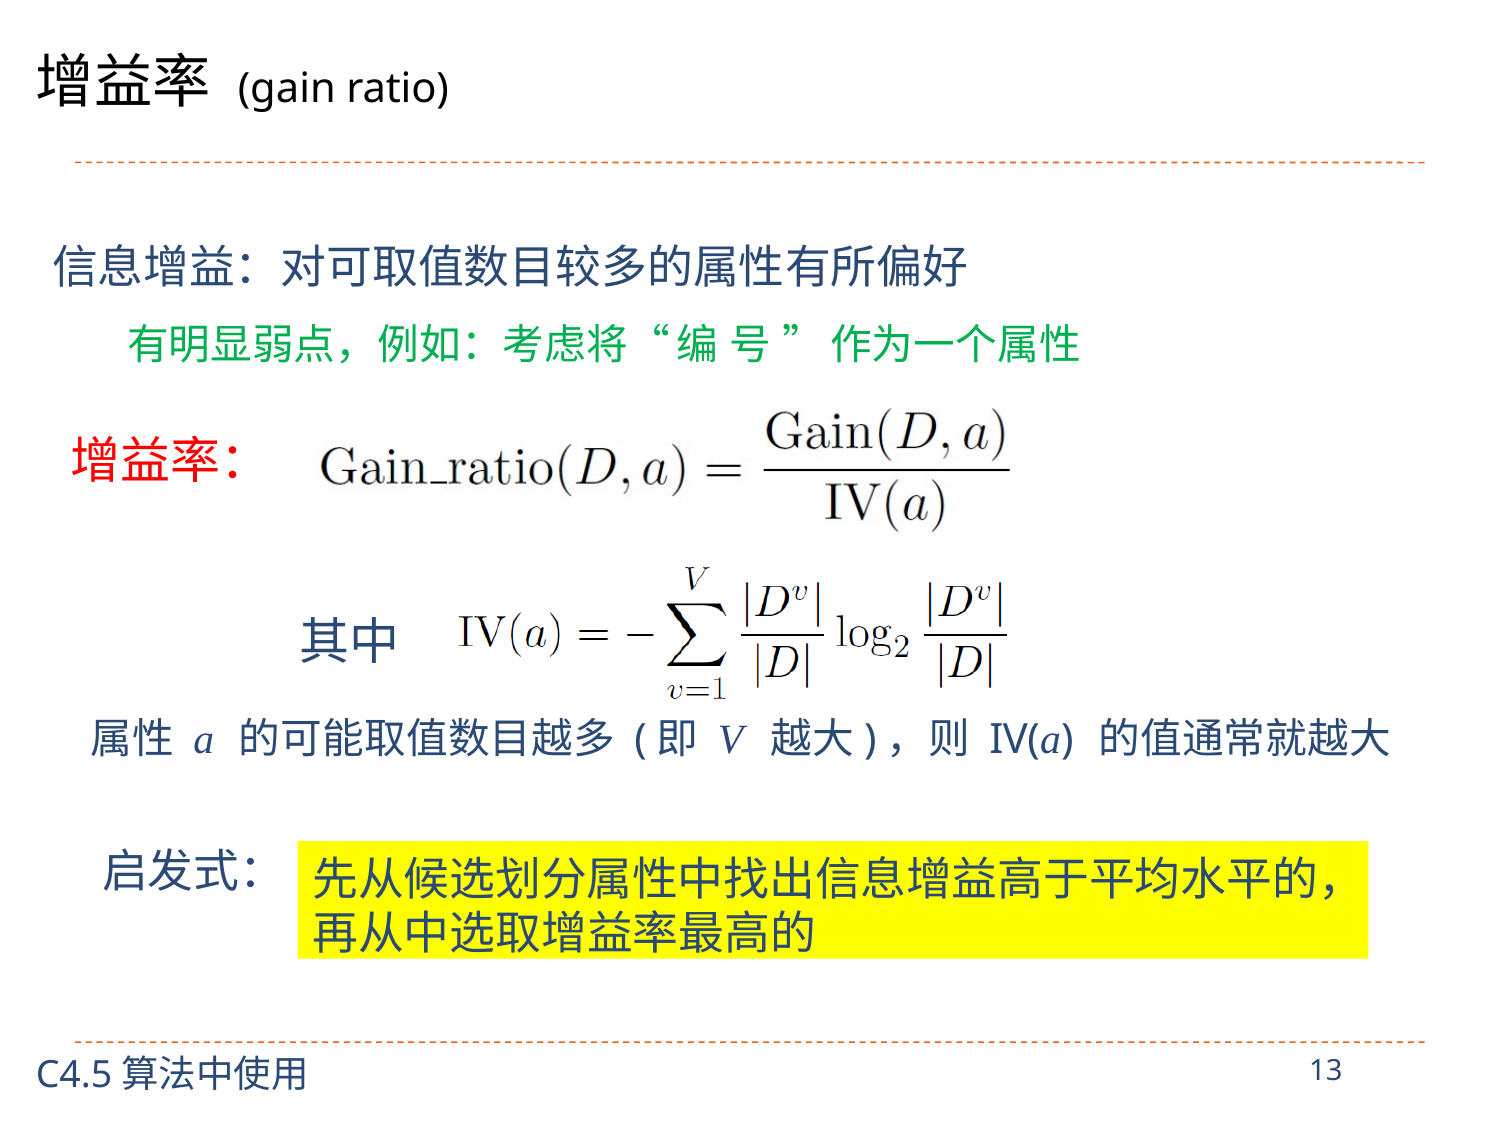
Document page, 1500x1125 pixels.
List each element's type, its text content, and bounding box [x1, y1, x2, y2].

text_box 信息增益：对可取值数目较多的属性有所偏好 有明显弱点，例如：考虑将“编号”作为一个属性 增益率： 其中 属性 a 的可能取值数目越多 (即 V 越大)，则 IV(a) 的值通常就越大 [49, 207, 1393, 762]
text_box C4.5算法中使用 [33, 1047, 313, 1095]
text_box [308, 374, 1017, 714]
text_box 先从候选划分属性中找出信息增益高于平均水平的， 再从中选取增益率最高的 [297, 841, 1369, 959]
title 增益率 (gain ratio) [33, 0, 471, 115]
text_box 启发式： [100, 839, 288, 897]
